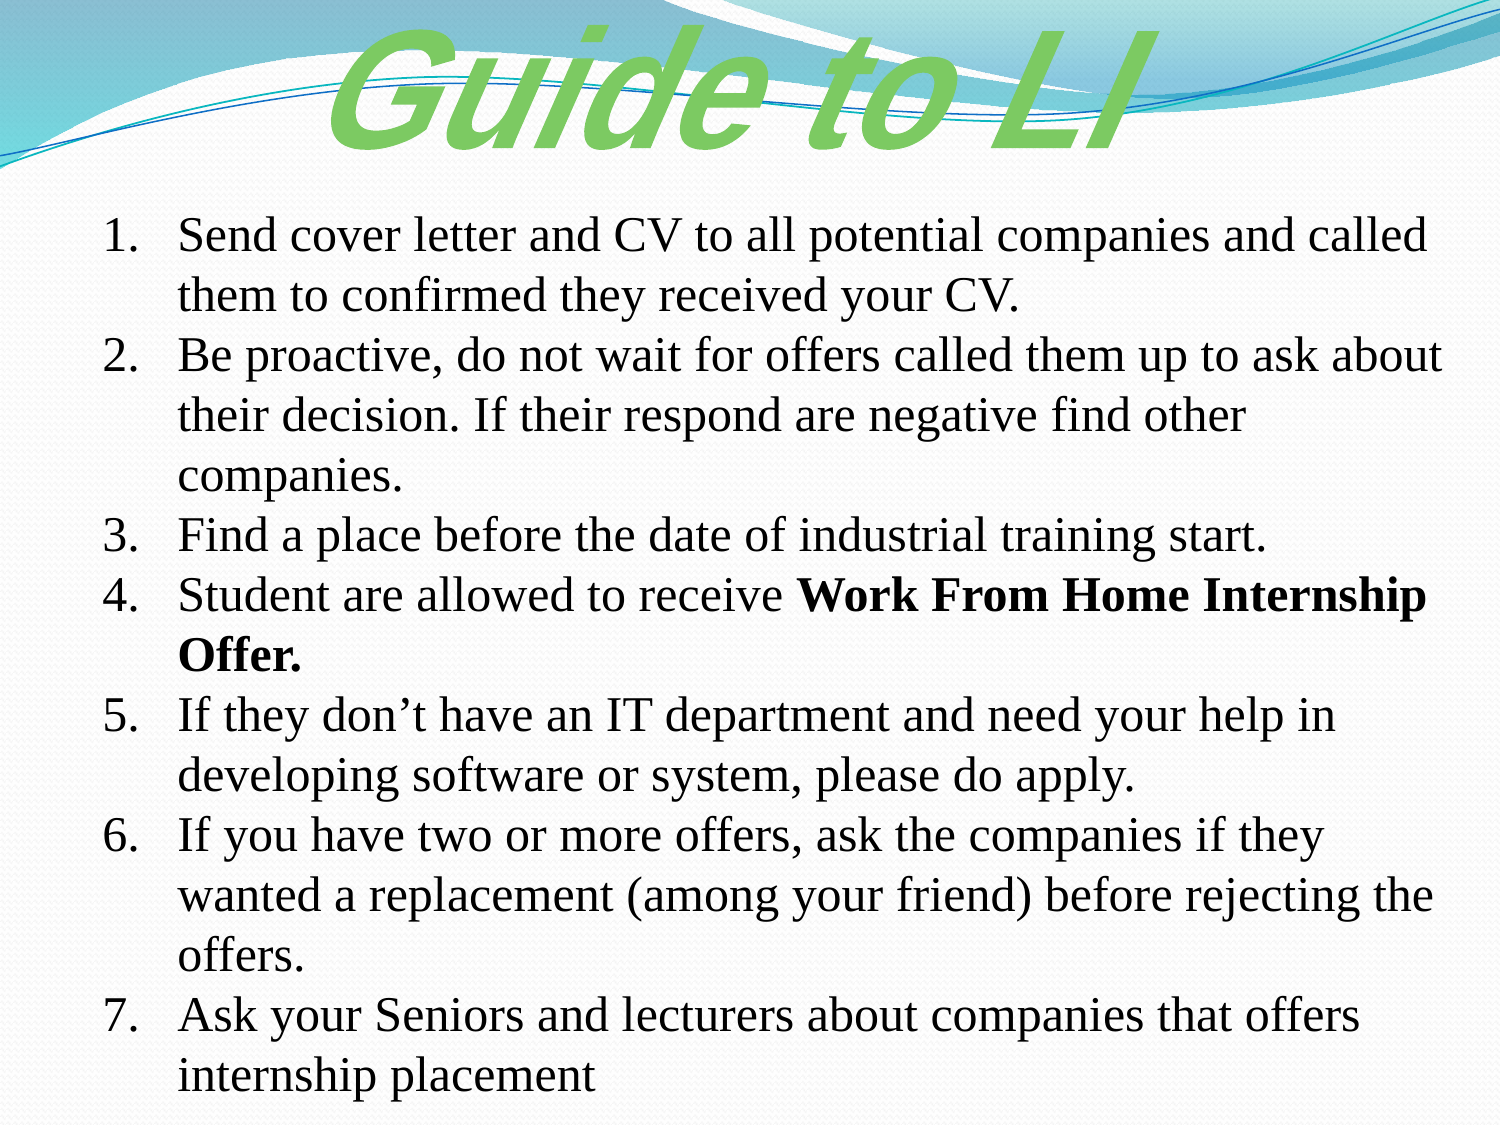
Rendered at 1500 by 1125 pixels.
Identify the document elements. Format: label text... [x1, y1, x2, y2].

text_box Send cover letter and CV to all potential companies and called them to confirmed they received your CV. Be proactive, do not wait for offers called them up to ask about their decision. If their respond are negative find other companies. Find a place before the date of industrial training start. Student are allowed to receive Work From Home Internship Offer. If they don’t have an IT department and need your help in developing software or system, please do apply. If you have two or more offers, ask the companies if they wanted a replacement (among your friend) before rejecting the offers. Ask your Seniors and lecturers about companies that offers internship placement [87, 193, 1475, 1125]
